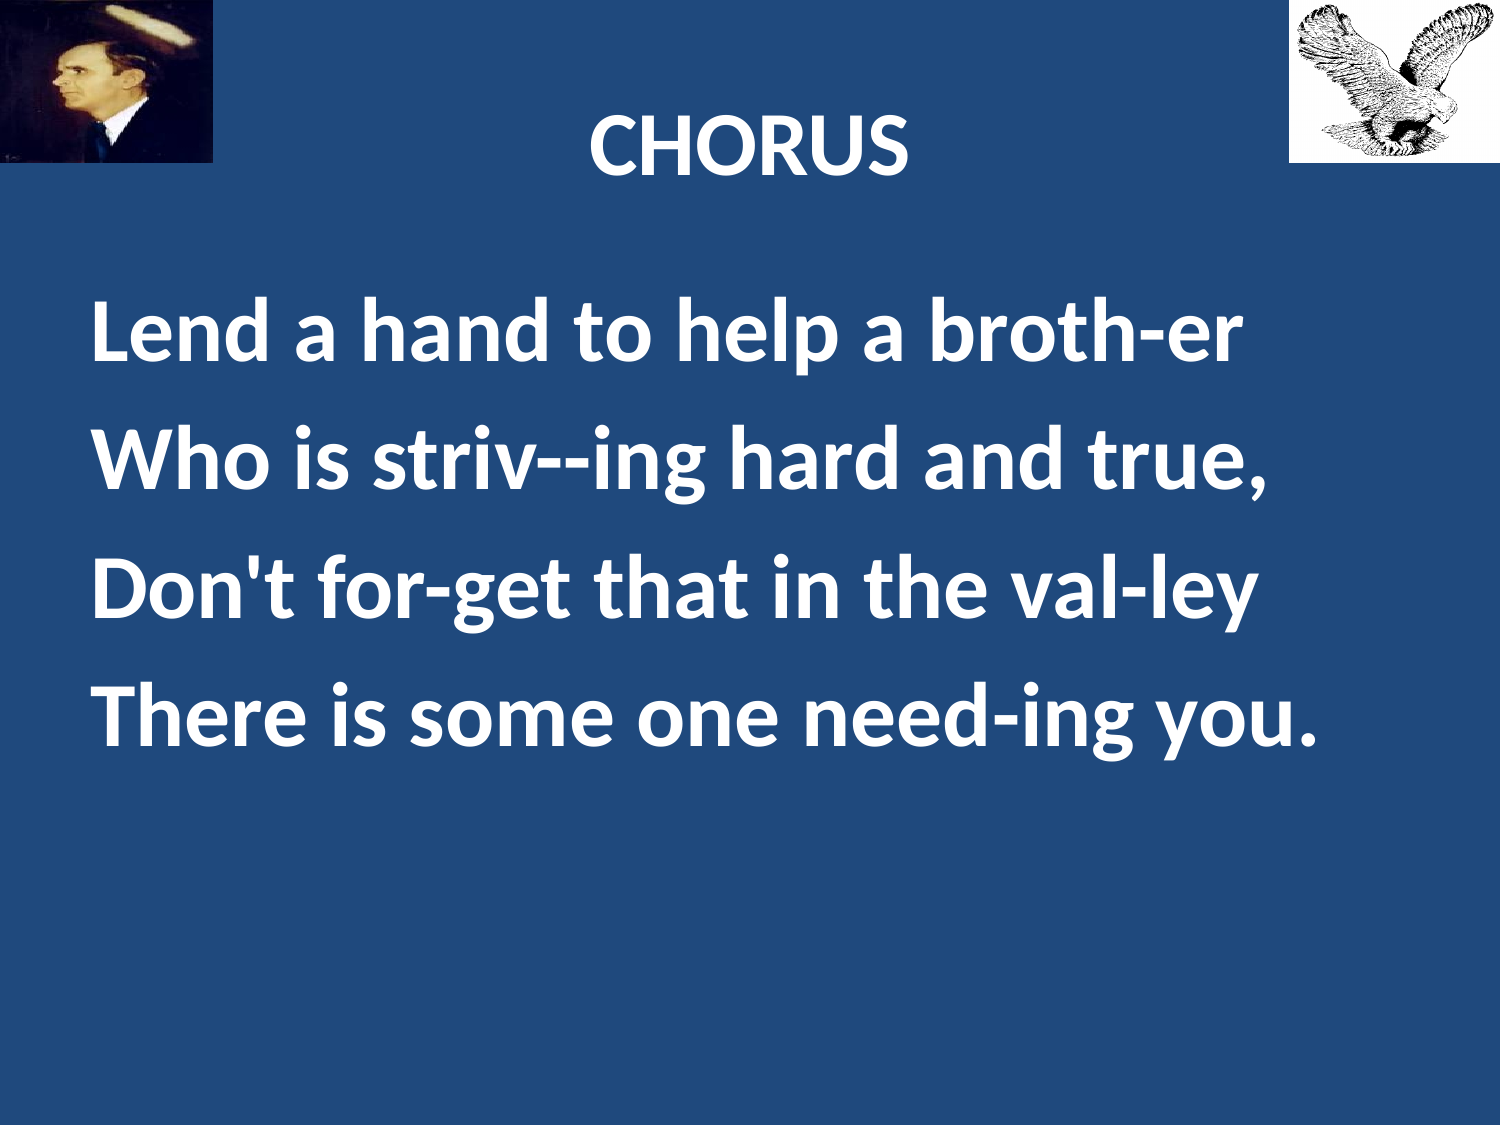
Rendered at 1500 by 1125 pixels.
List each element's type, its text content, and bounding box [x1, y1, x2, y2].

picture [1288, 0, 1500, 163]
picture [0, 0, 213, 163]
list Lend a hand to help a broth-er Who is striv--ing hard and true, Don't for-get that in the val-ley There is some one need-ing you. [75, 262, 1425, 1005]
title CHORUS [75, 45, 1425, 233]
